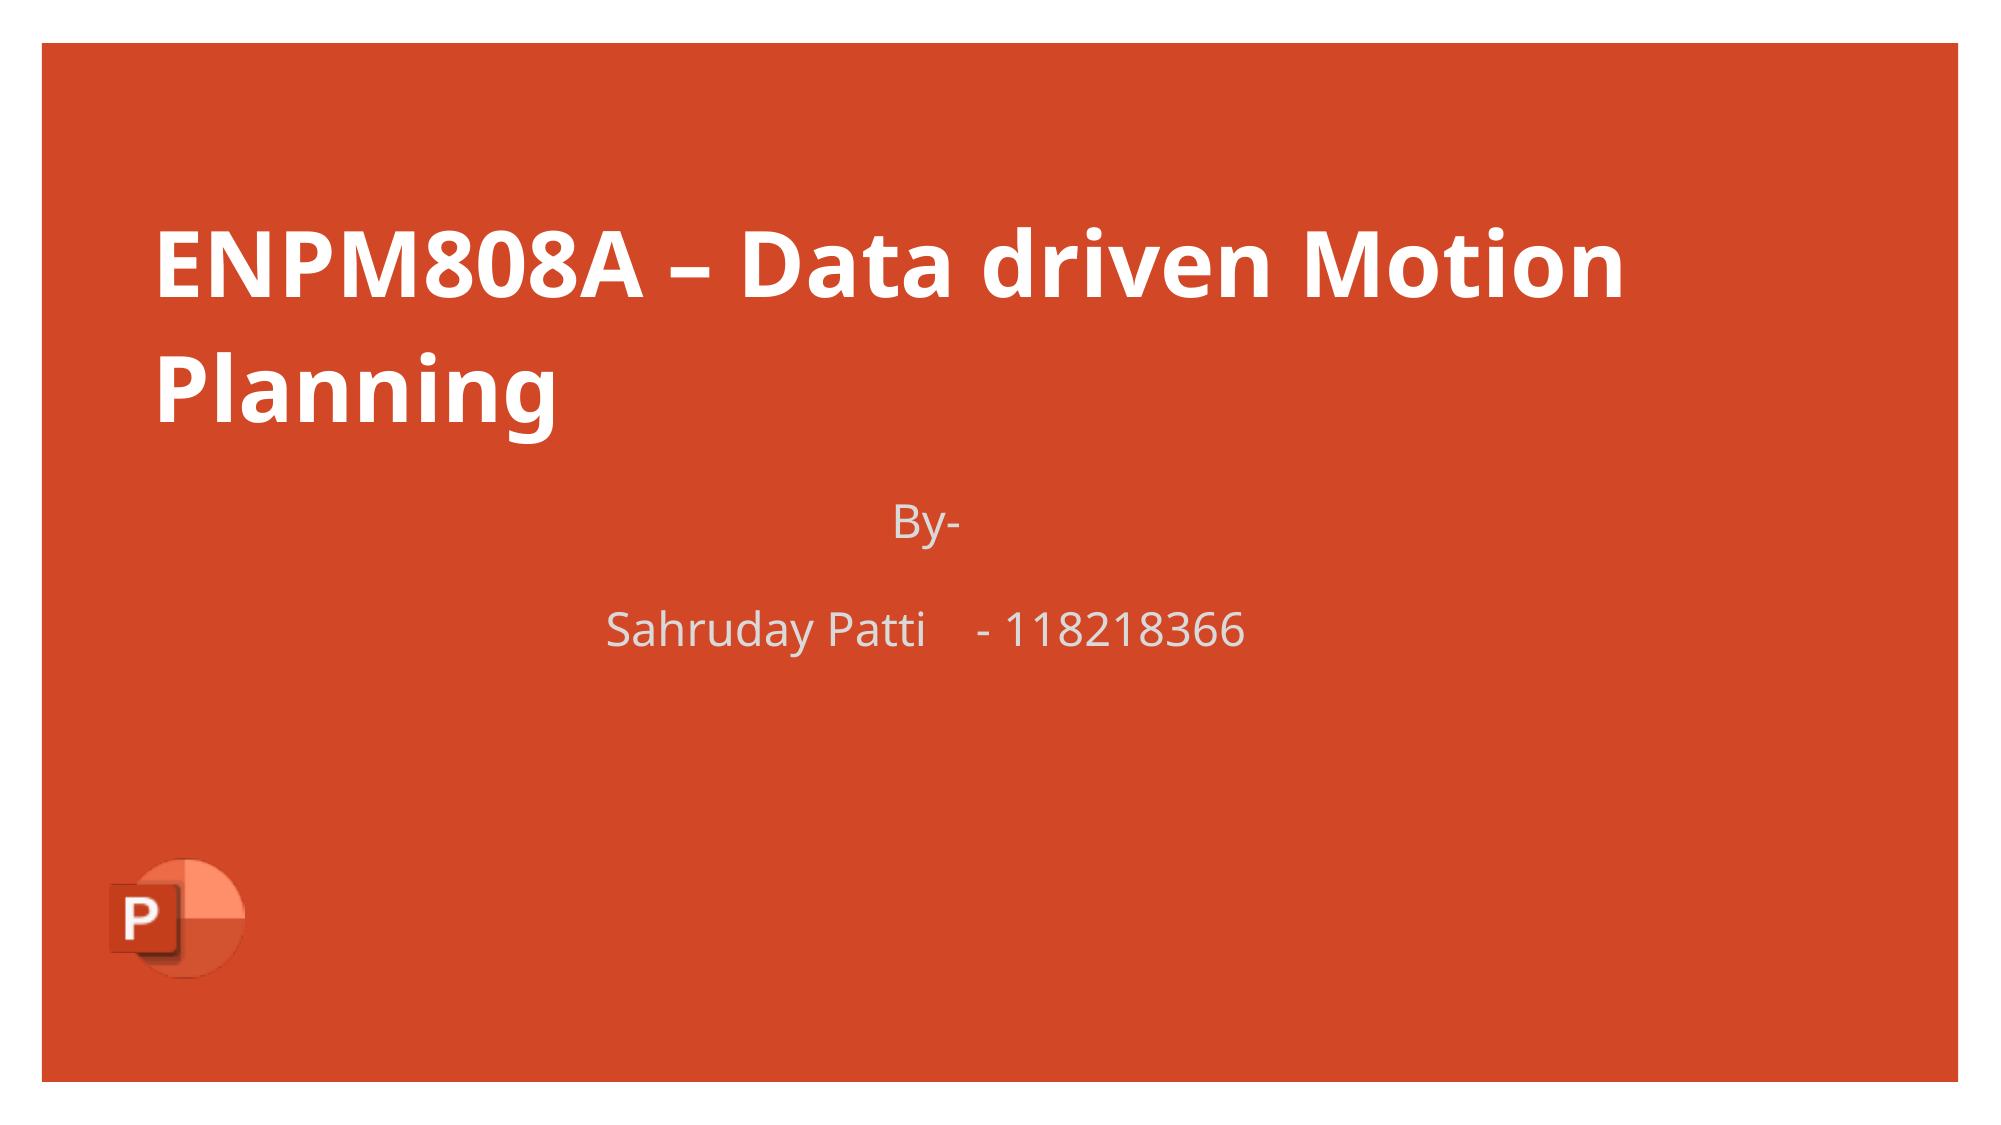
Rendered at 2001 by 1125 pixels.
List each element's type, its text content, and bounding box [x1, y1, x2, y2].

title ENPM808A – Data driven Motion Planning [137, 190, 1863, 583]
subtitle By- Sahruday Patti - 118218366 [140, 481, 1713, 668]
picture [109, 851, 245, 987]
